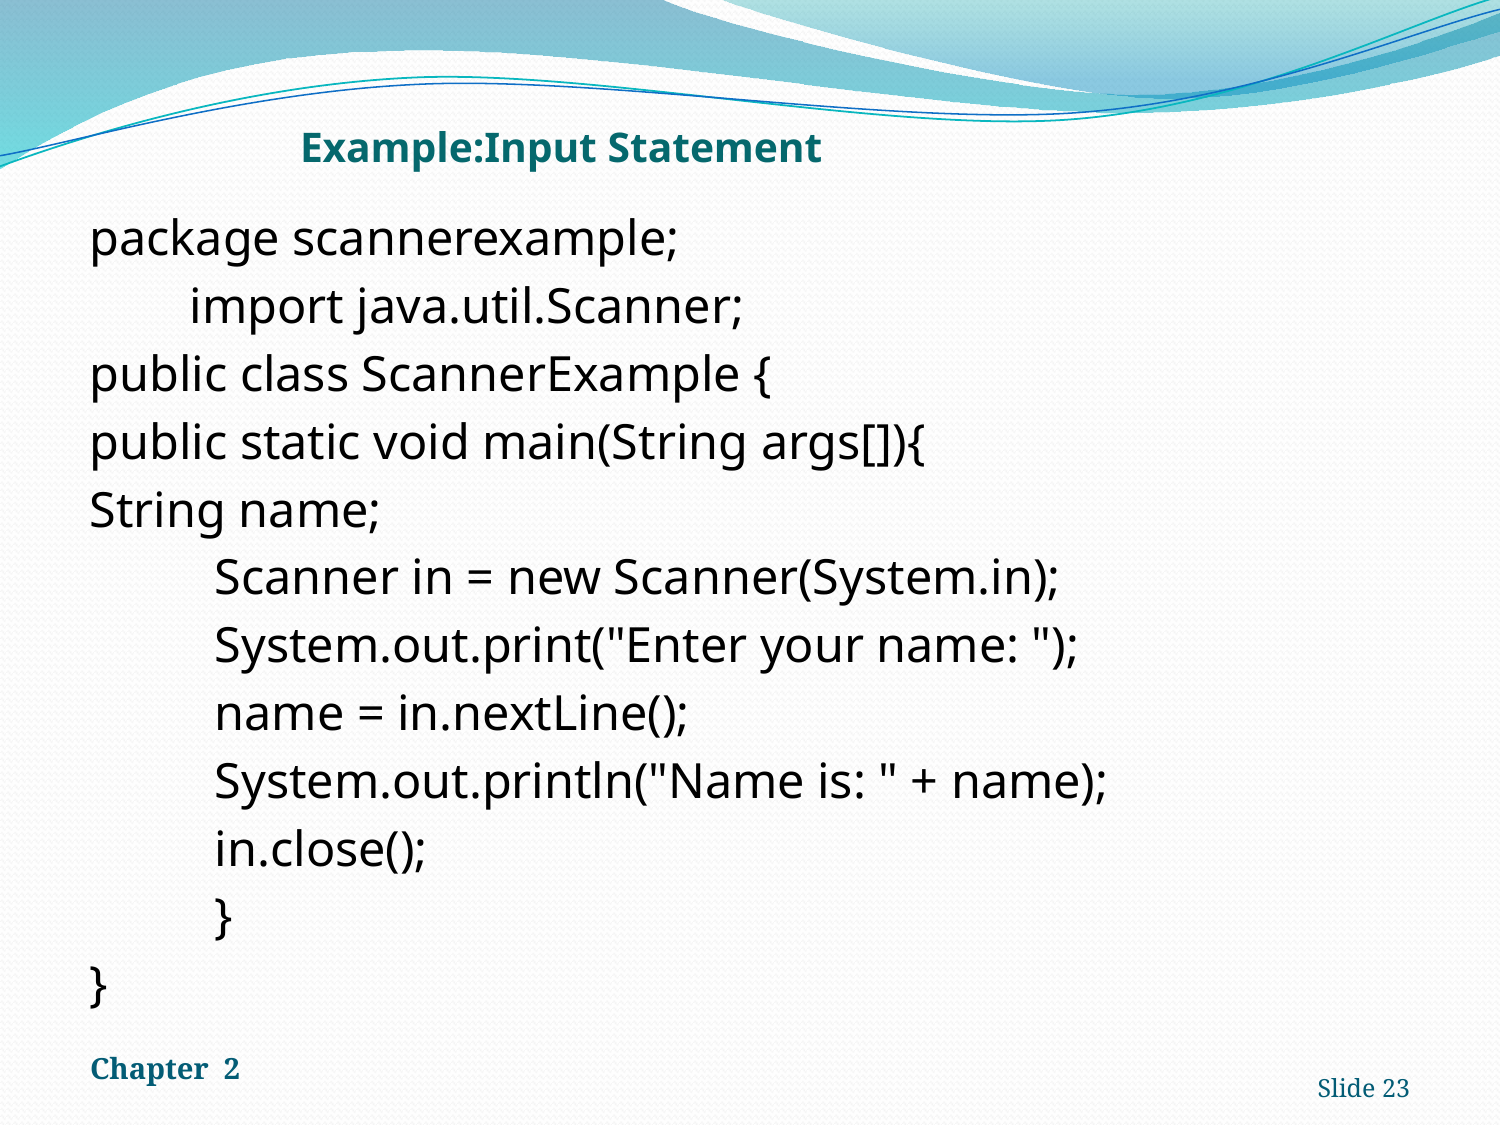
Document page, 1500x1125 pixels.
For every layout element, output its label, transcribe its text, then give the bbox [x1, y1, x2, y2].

slide_number Chapter 2 [75, 1042, 425, 1103]
title Example:Input Statement [300, 113, 900, 171]
slide_number Slide 23 [1299, 1065, 1425, 1125]
list package scannerexample; import java.util.Scanner; public class ScannerExample { public static void main(String args[]){ String name; Scanner in = new Scanner(System.in); System.out.print("Enter your name: "); name = in.nextLine(); System.out.println("Name is: " + name); in.close(); } } [75, 200, 1450, 1020]
